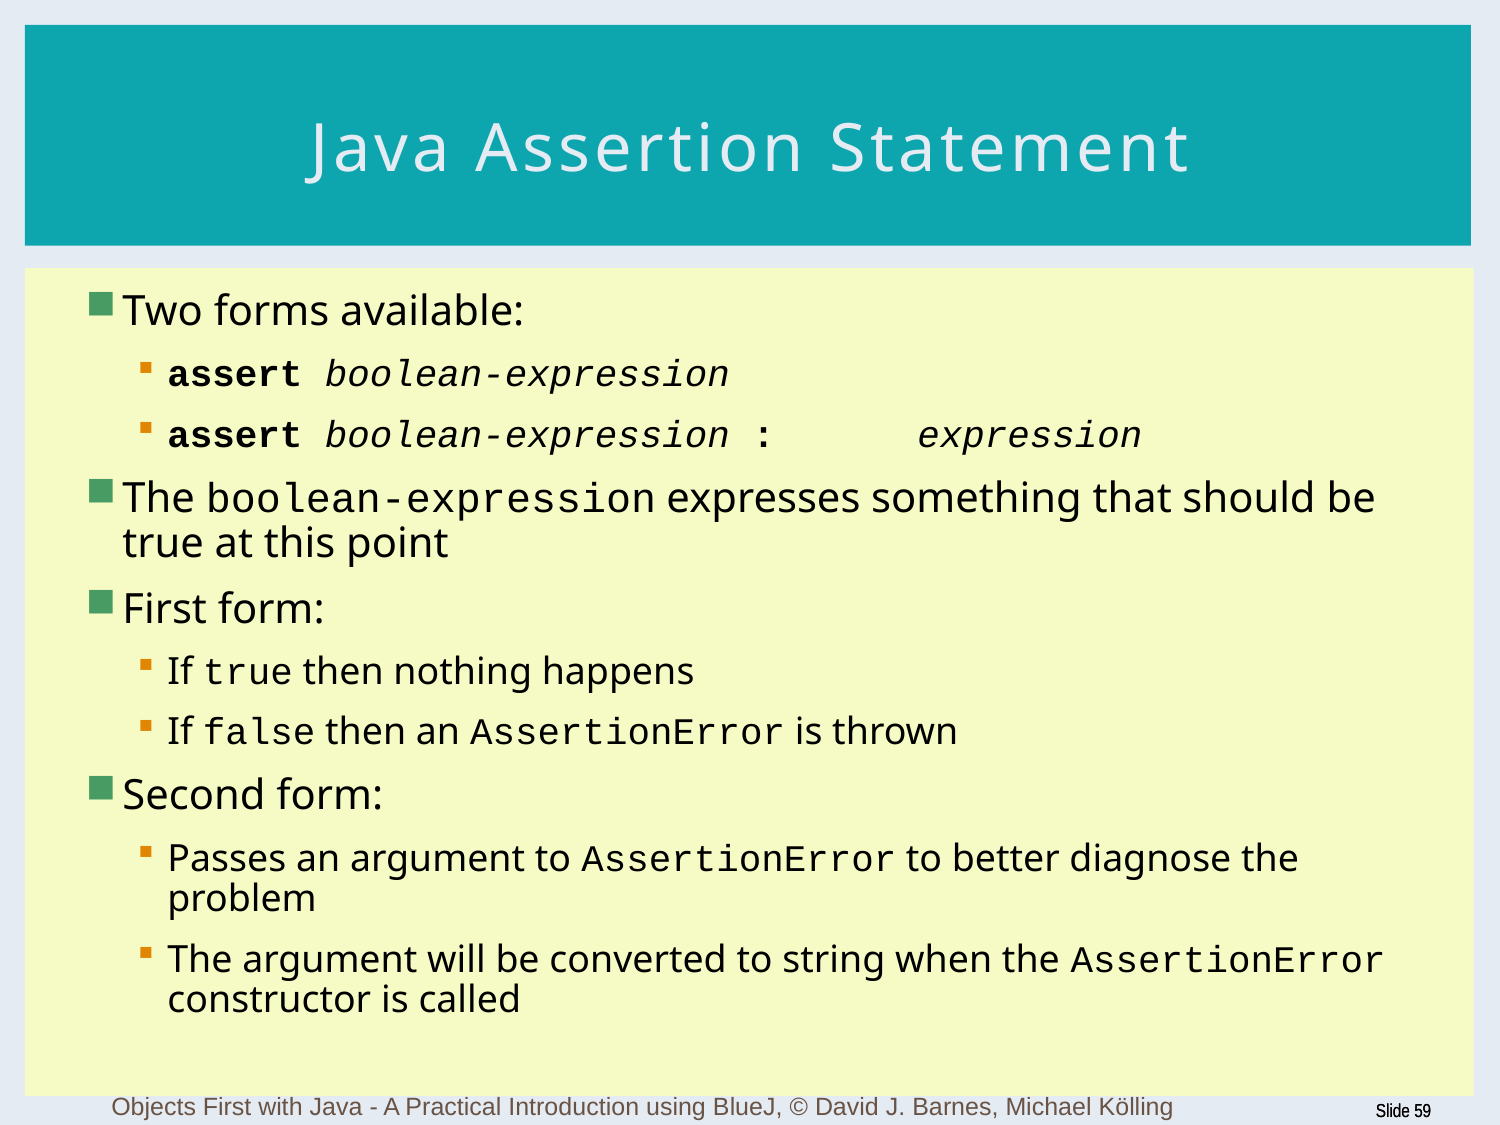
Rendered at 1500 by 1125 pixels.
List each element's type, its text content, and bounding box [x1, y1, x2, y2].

title Java Assertion Statement [62, 58, 1438, 232]
footer Objects First with Java - A Practical Introduction using BlueJ, © David J. Barnes, Michael Kölling [74, 1085, 1214, 1125]
list Two forms available: assert boolean-expression assert boolean-expression : expression The boolean-expression expresses something that should be true at this point First form: If true then nothing happens If false then an AssertionError is thrown Second form: Passes an argument to AssertionError to better diagnose the problem The argument will be converted to string when the AssertionError constructor is called [62, 281, 1442, 1005]
